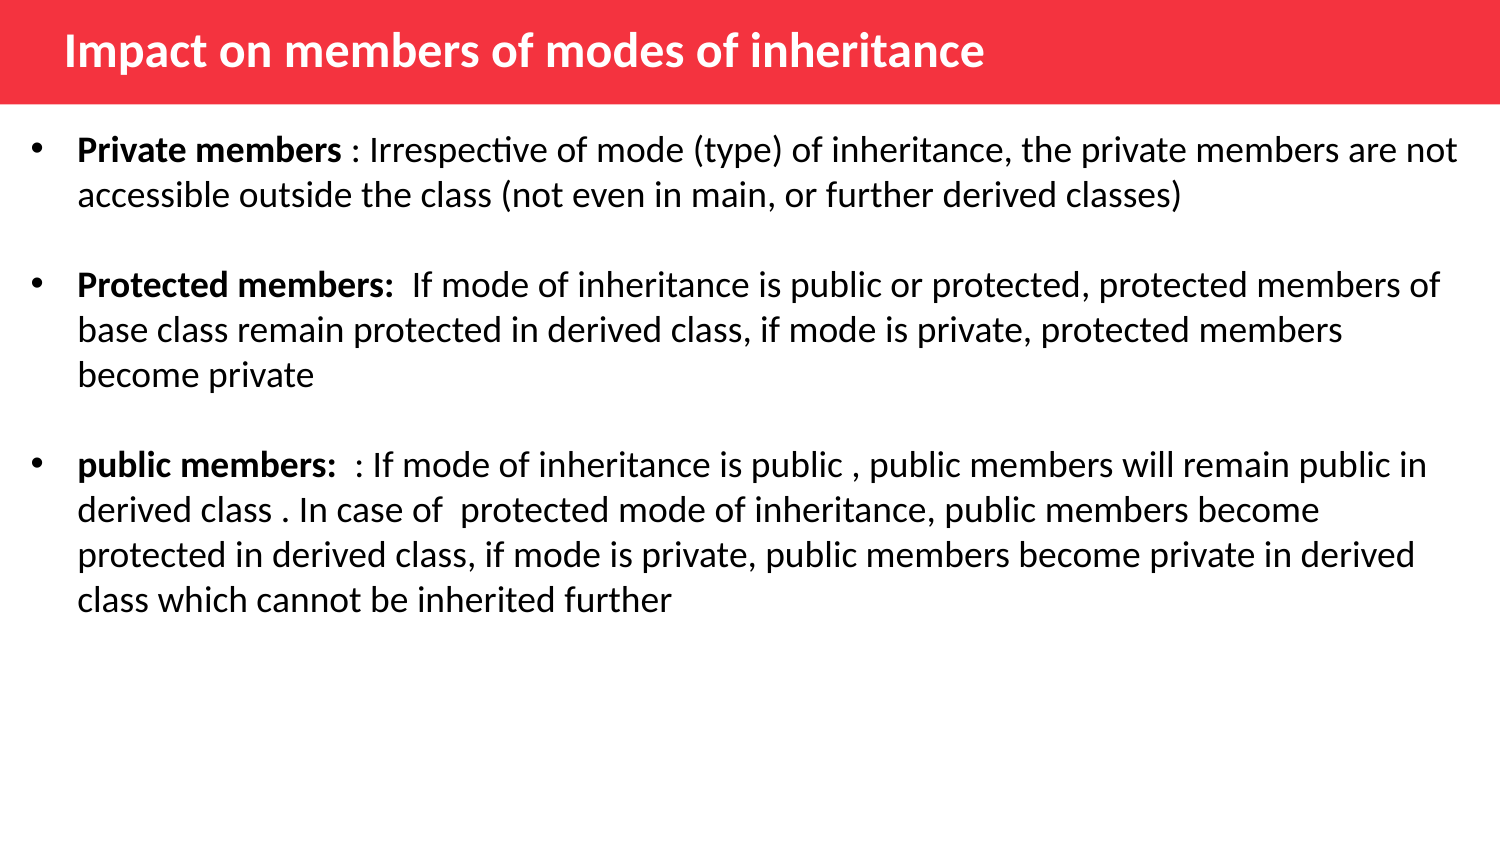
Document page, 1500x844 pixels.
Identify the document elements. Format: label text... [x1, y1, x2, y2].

text_box Private members : Irrespective of mode (type) of inheritance, the private members are not accessible outside the class (not even in main, or further derived classes) Protected members: If mode of inheritance is public or protected, protected members of base class remain protected in derived class, if mode is private, protected members become private public members: : If mode of inheritance is public , public members will remain public in derived class . In case of protected mode of inheritance, public members become protected in derived class, if mode is private, public members become private in derived class which cannot be inherited further [15, 110, 1485, 829]
text_box [0, 0, 1500, 105]
text_box Impact on members of modes of inheritance [63, 15, 1203, 80]
